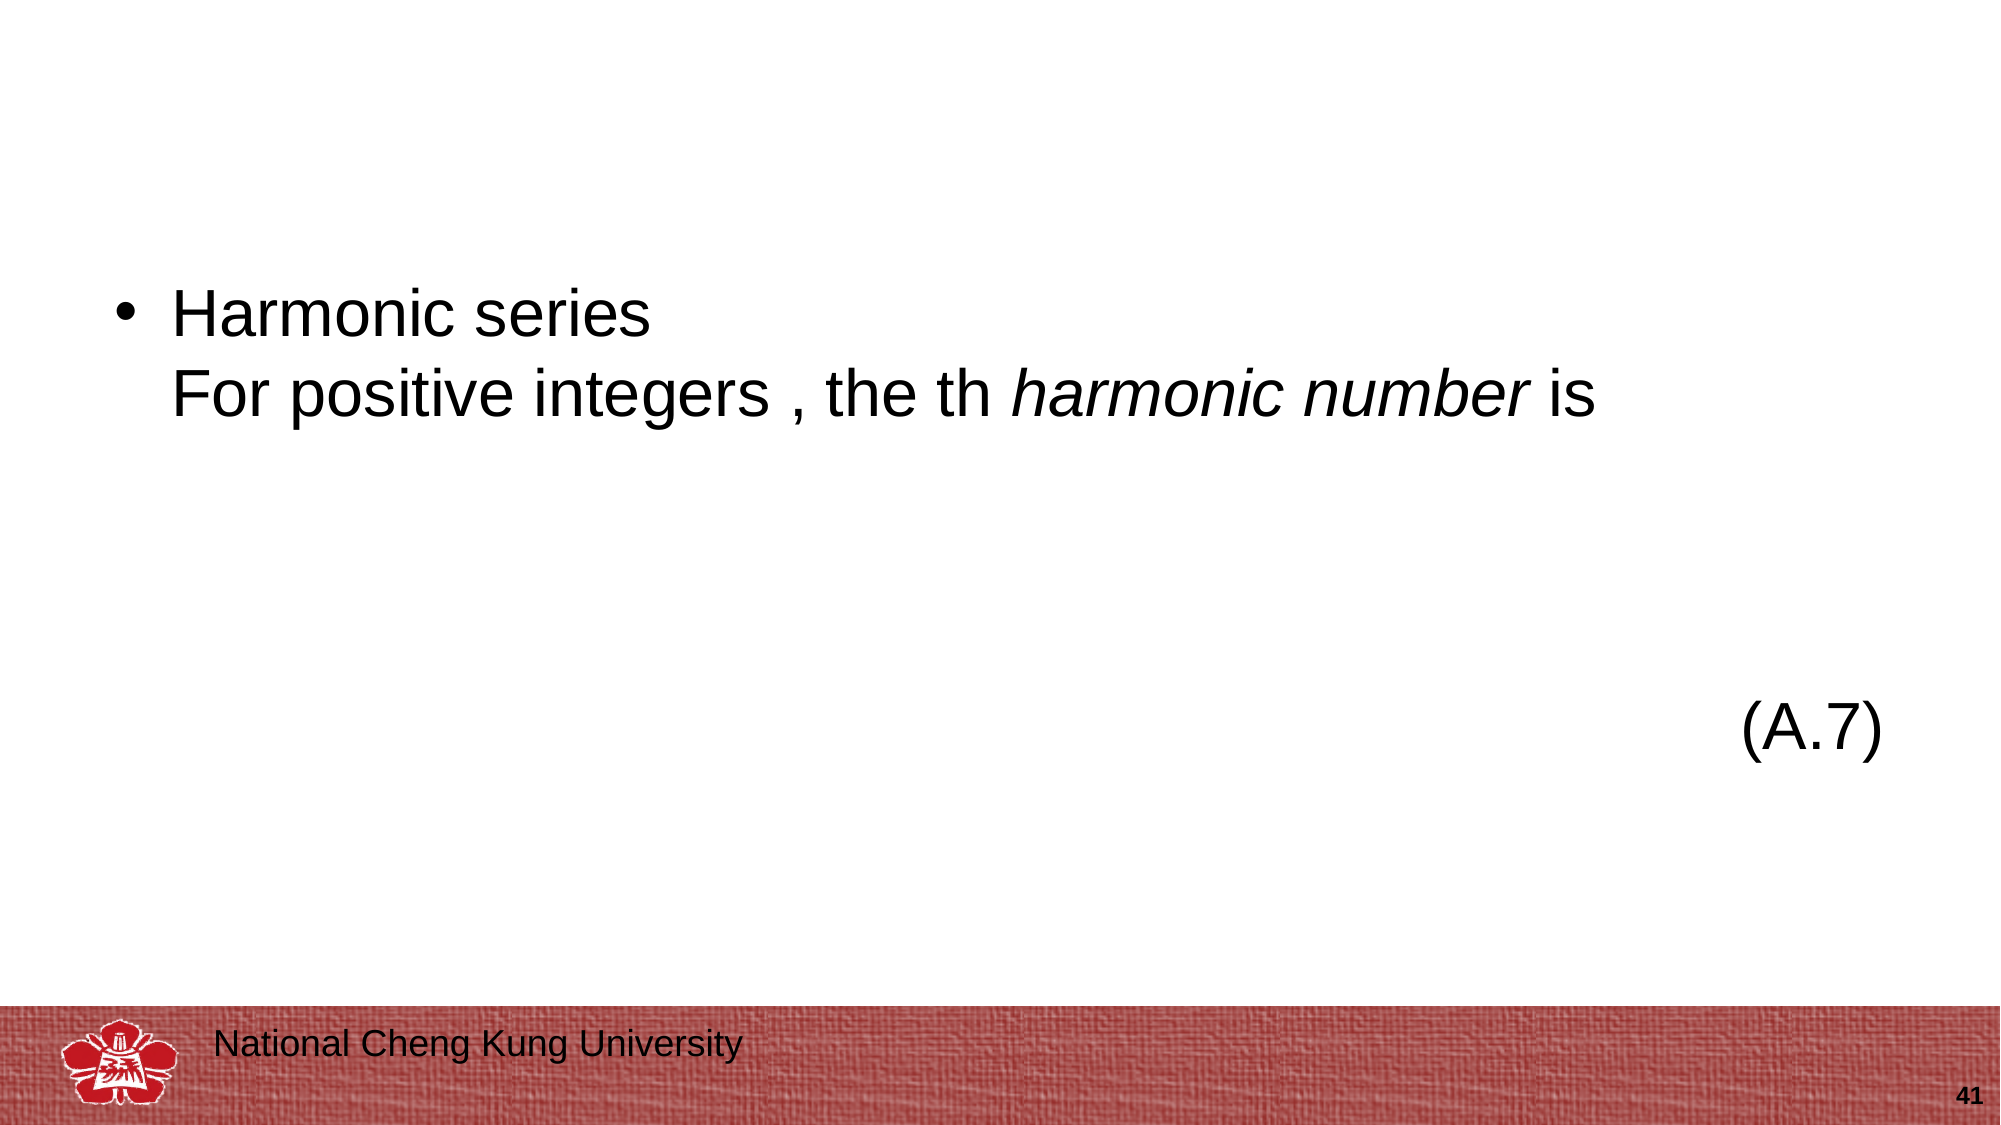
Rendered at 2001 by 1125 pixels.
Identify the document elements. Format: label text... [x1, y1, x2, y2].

picture [39, 1006, 197, 1125]
slide_number 41 [1873, 1064, 2000, 1125]
